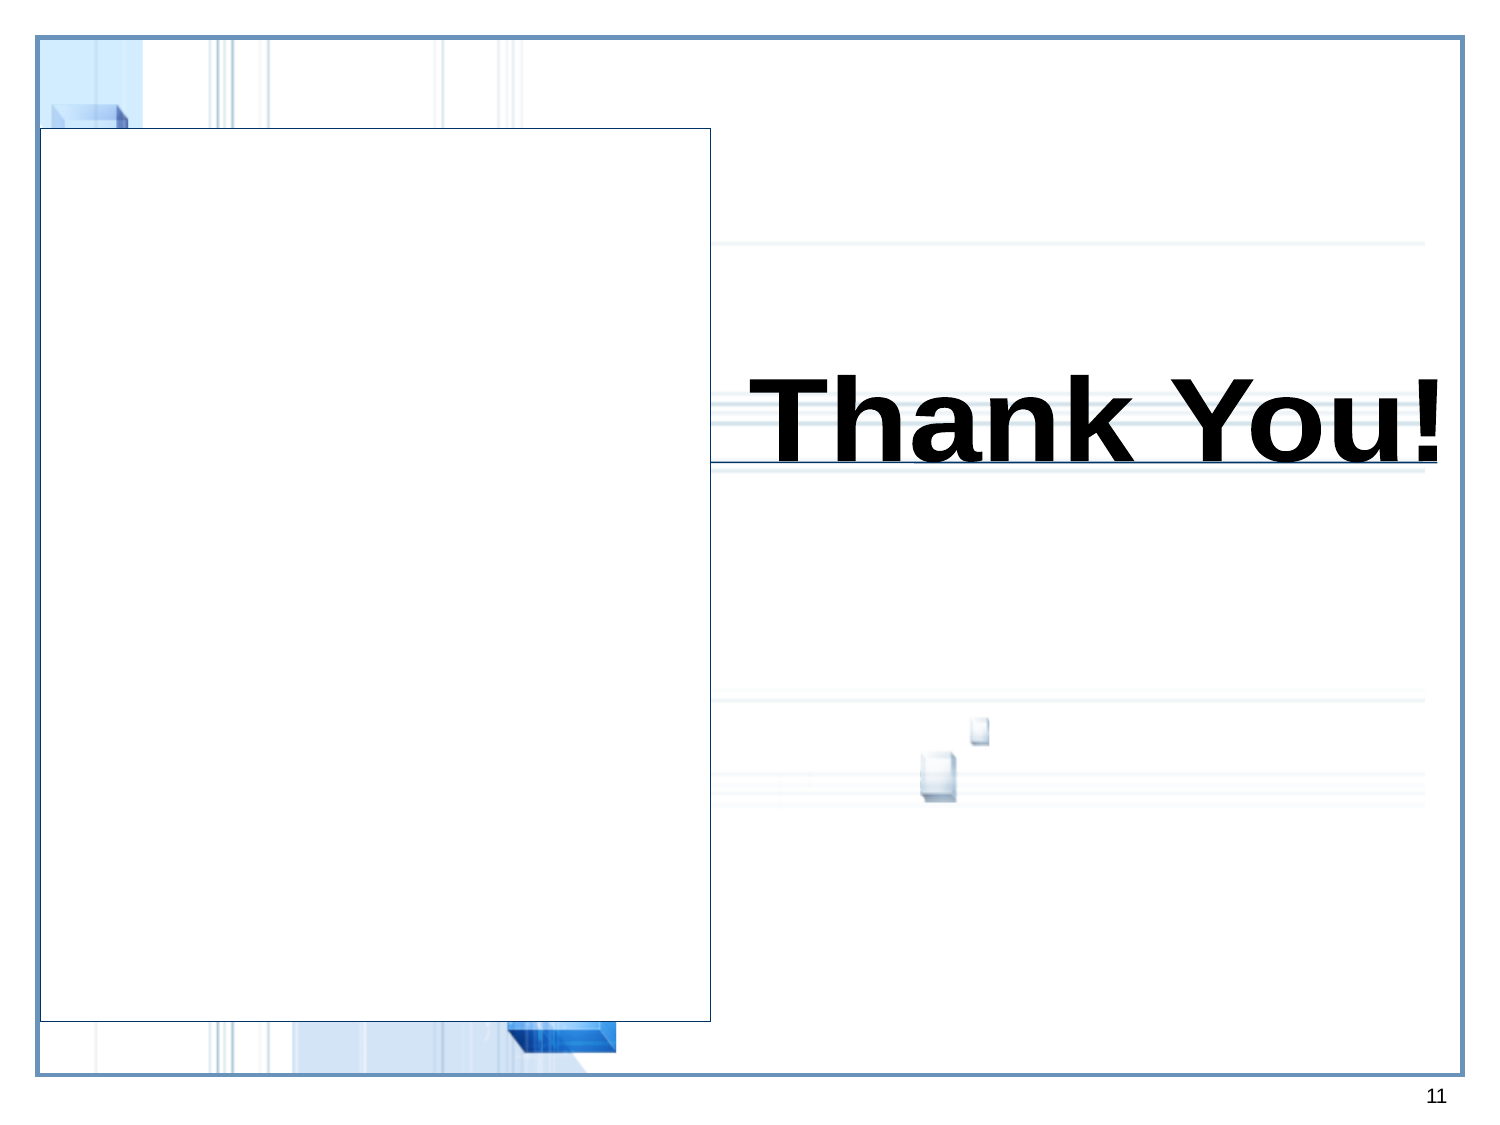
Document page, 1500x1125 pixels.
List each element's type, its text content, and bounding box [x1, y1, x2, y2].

slide_number 11 [1062, 1074, 1463, 1113]
picture [41, 129, 710, 1021]
picture [750, 380, 827, 461]
picture [40, 464, 1425, 1073]
picture [40, 40, 1425, 461]
picture [1419, 446, 1425, 461]
